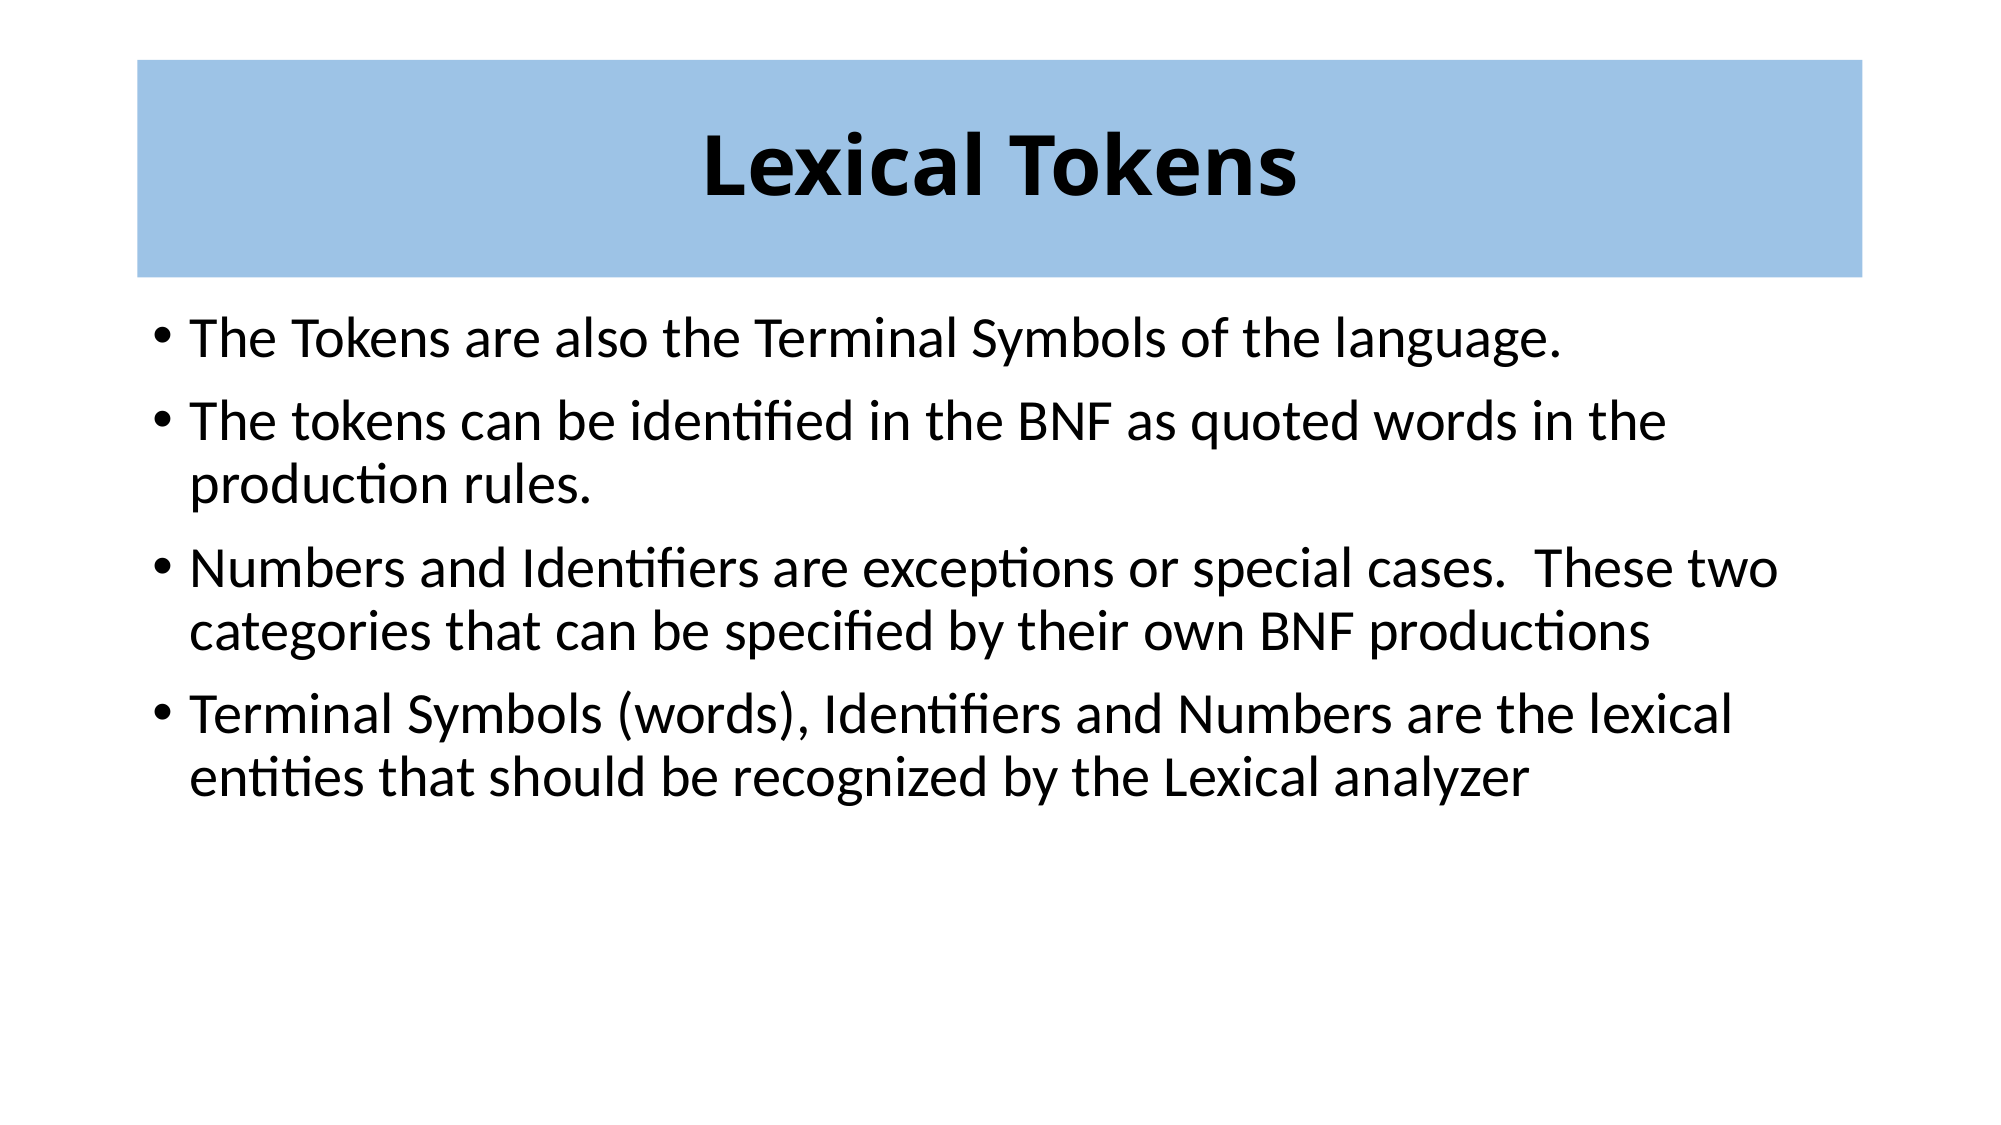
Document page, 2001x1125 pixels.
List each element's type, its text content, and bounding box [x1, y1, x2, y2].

title Lexical Tokens [137, 59, 1863, 278]
list The Tokens are also the Terminal Symbols of the language. The tokens can be identified in the BNF as quoted words in the production rules. Numbers and Identifiers are exceptions or special cases. These two categories that can be specified by their own BNF productions Terminal Symbols (words), Identifiers and Numbers are the lexical entities that should be recognized by the Lexical analyzer [137, 299, 1863, 1075]
